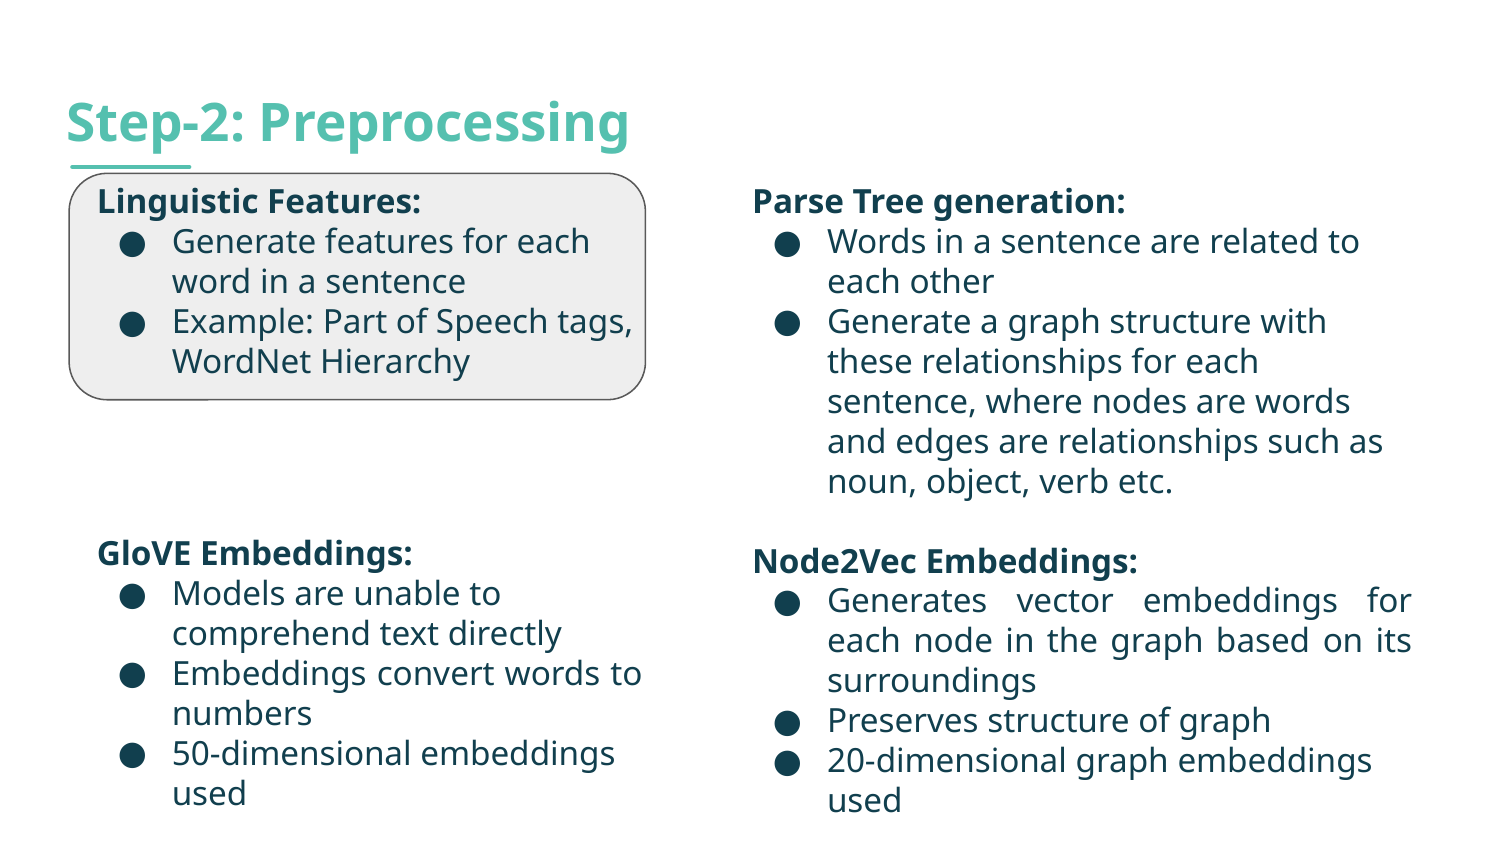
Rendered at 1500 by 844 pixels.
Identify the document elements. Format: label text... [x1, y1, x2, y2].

text_box [69, 183, 81, 390]
title Step-2: Preprocessing [51, 72, 1449, 167]
text_box Linguistic Features: Generate features for each word in a sentence Example: Part of Speech tags, WordNet Hierarchy GloVE Embeddings: Models are unable to comprehend text directly Embeddings convert words to numbers 50-dimensional embeddings used [81, 165, 659, 844]
text_box Parse Tree generation: Words in a sentence are related to each other Generate a graph structure with these relationships for each sentence, where nodes are words and edges are relationships such as noun, object, verb etc. Node2Vec Embeddings: Generates vector embeddings for each node in the graph based on its surroundings Preserves structure of graph 20-dimensional graph embeddings used [737, 165, 1429, 835]
